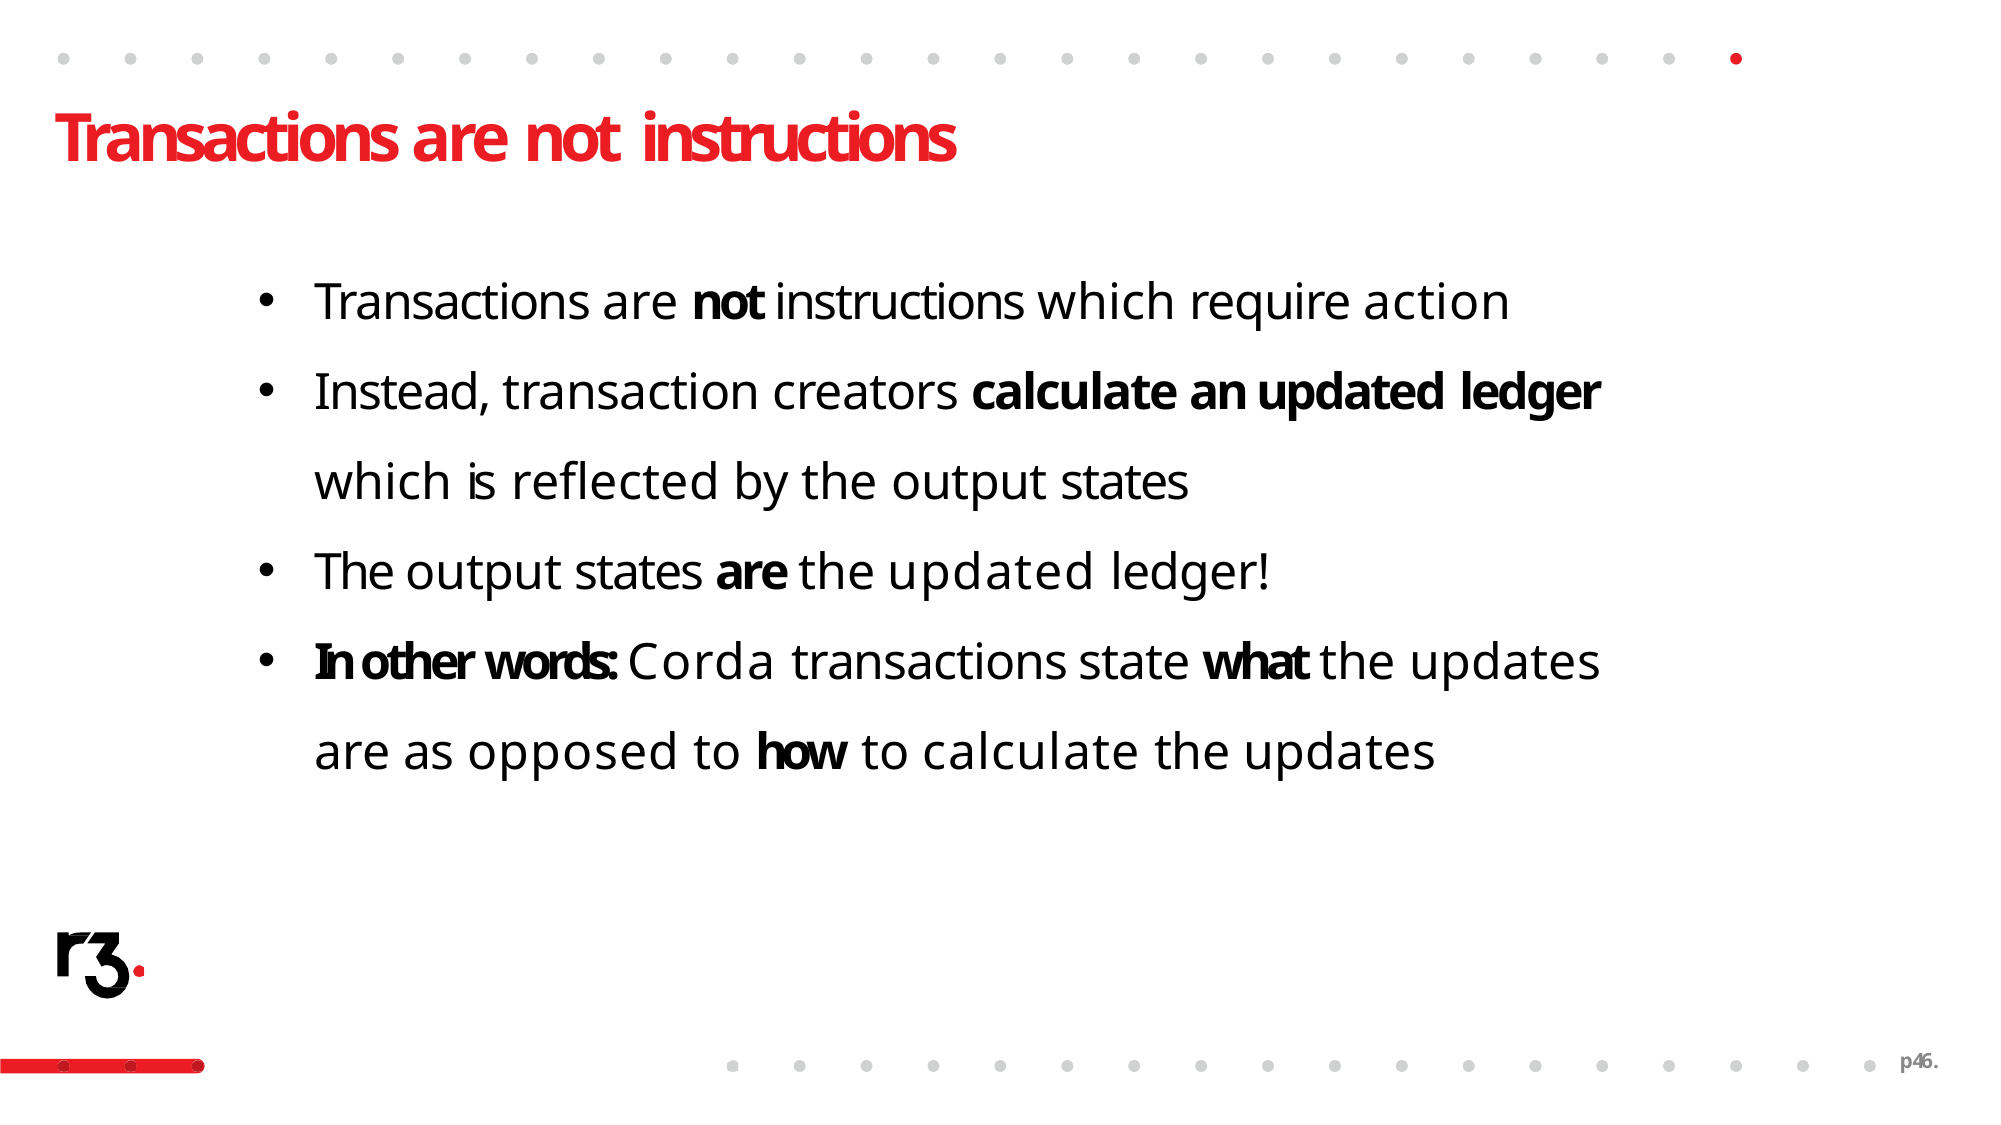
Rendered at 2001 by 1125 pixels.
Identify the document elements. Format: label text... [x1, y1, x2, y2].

picture [57, 1060, 70, 1072]
picture [726, 1060, 739, 1072]
title Transactions are not instructions [52, 92, 1080, 283]
slide_number p46. [1897, 1045, 1945, 1125]
picture [133, 965, 145, 977]
text_box Transactions are not instructions which require action Instead, transaction creators calculate an updated ledger which is reflected by the output states The output states are the updated ledger! In other words: Corda transactions state what the updates are as opposed to how to calculate the updates [255, 237, 1726, 780]
picture [124, 1060, 137, 1072]
picture [191, 1060, 204, 1072]
